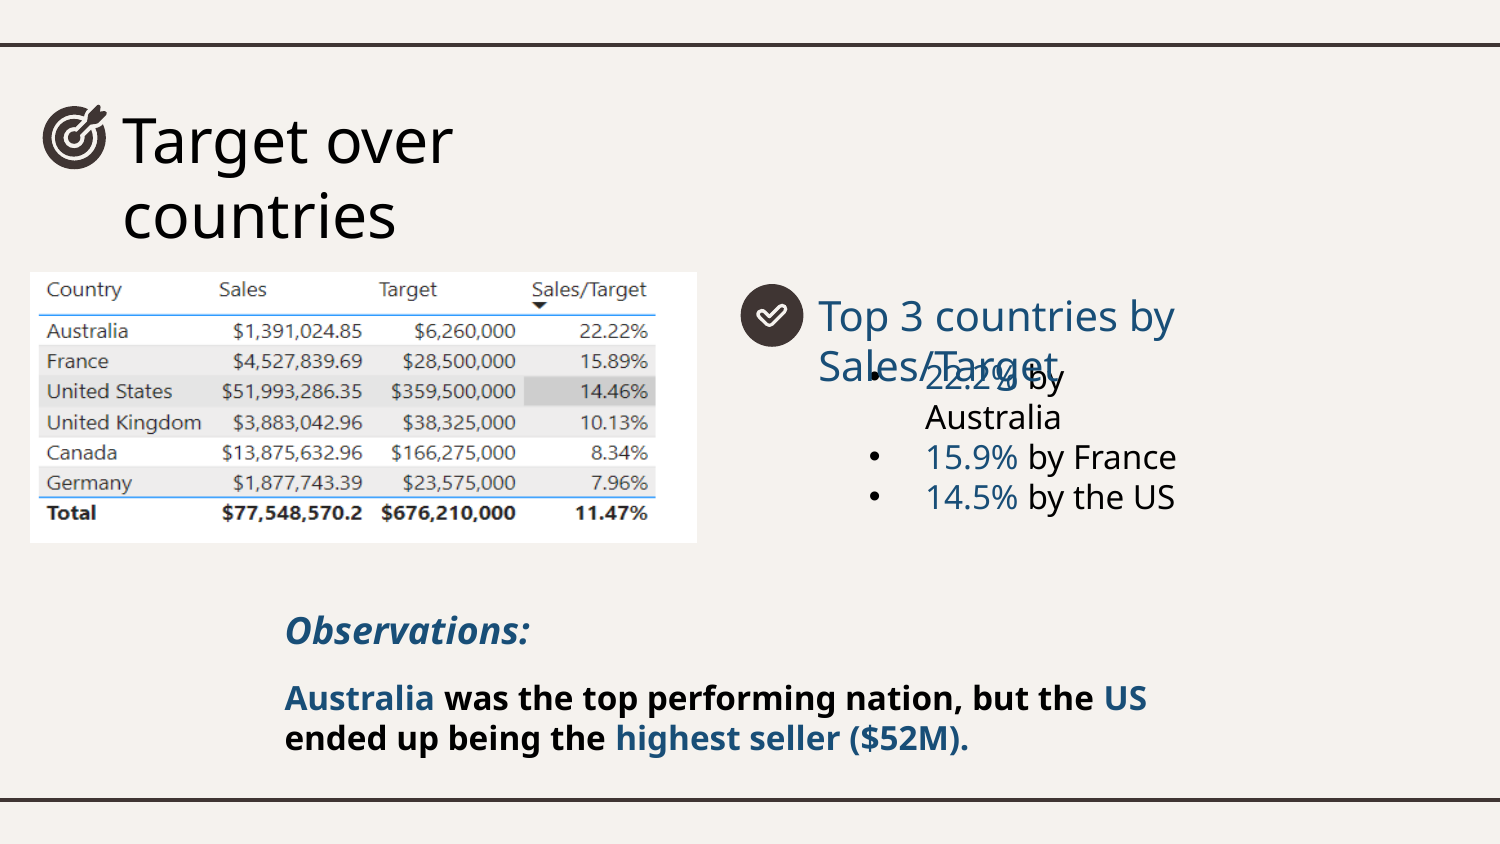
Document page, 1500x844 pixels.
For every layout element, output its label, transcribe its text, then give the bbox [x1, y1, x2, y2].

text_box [42, 104, 108, 170]
picture [30, 272, 697, 544]
text_box Top 3 countries by Sales/Target [803, 275, 1428, 356]
text_box 22.2% by Australia 15.9% by France 14.5% by the US [853, 356, 1207, 503]
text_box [740, 283, 804, 347]
title Target over countries [107, 86, 741, 170]
text_box Observations: Australia was the top performing nation, but the US ended up being the highest seller ($52M). [269, 591, 1231, 777]
